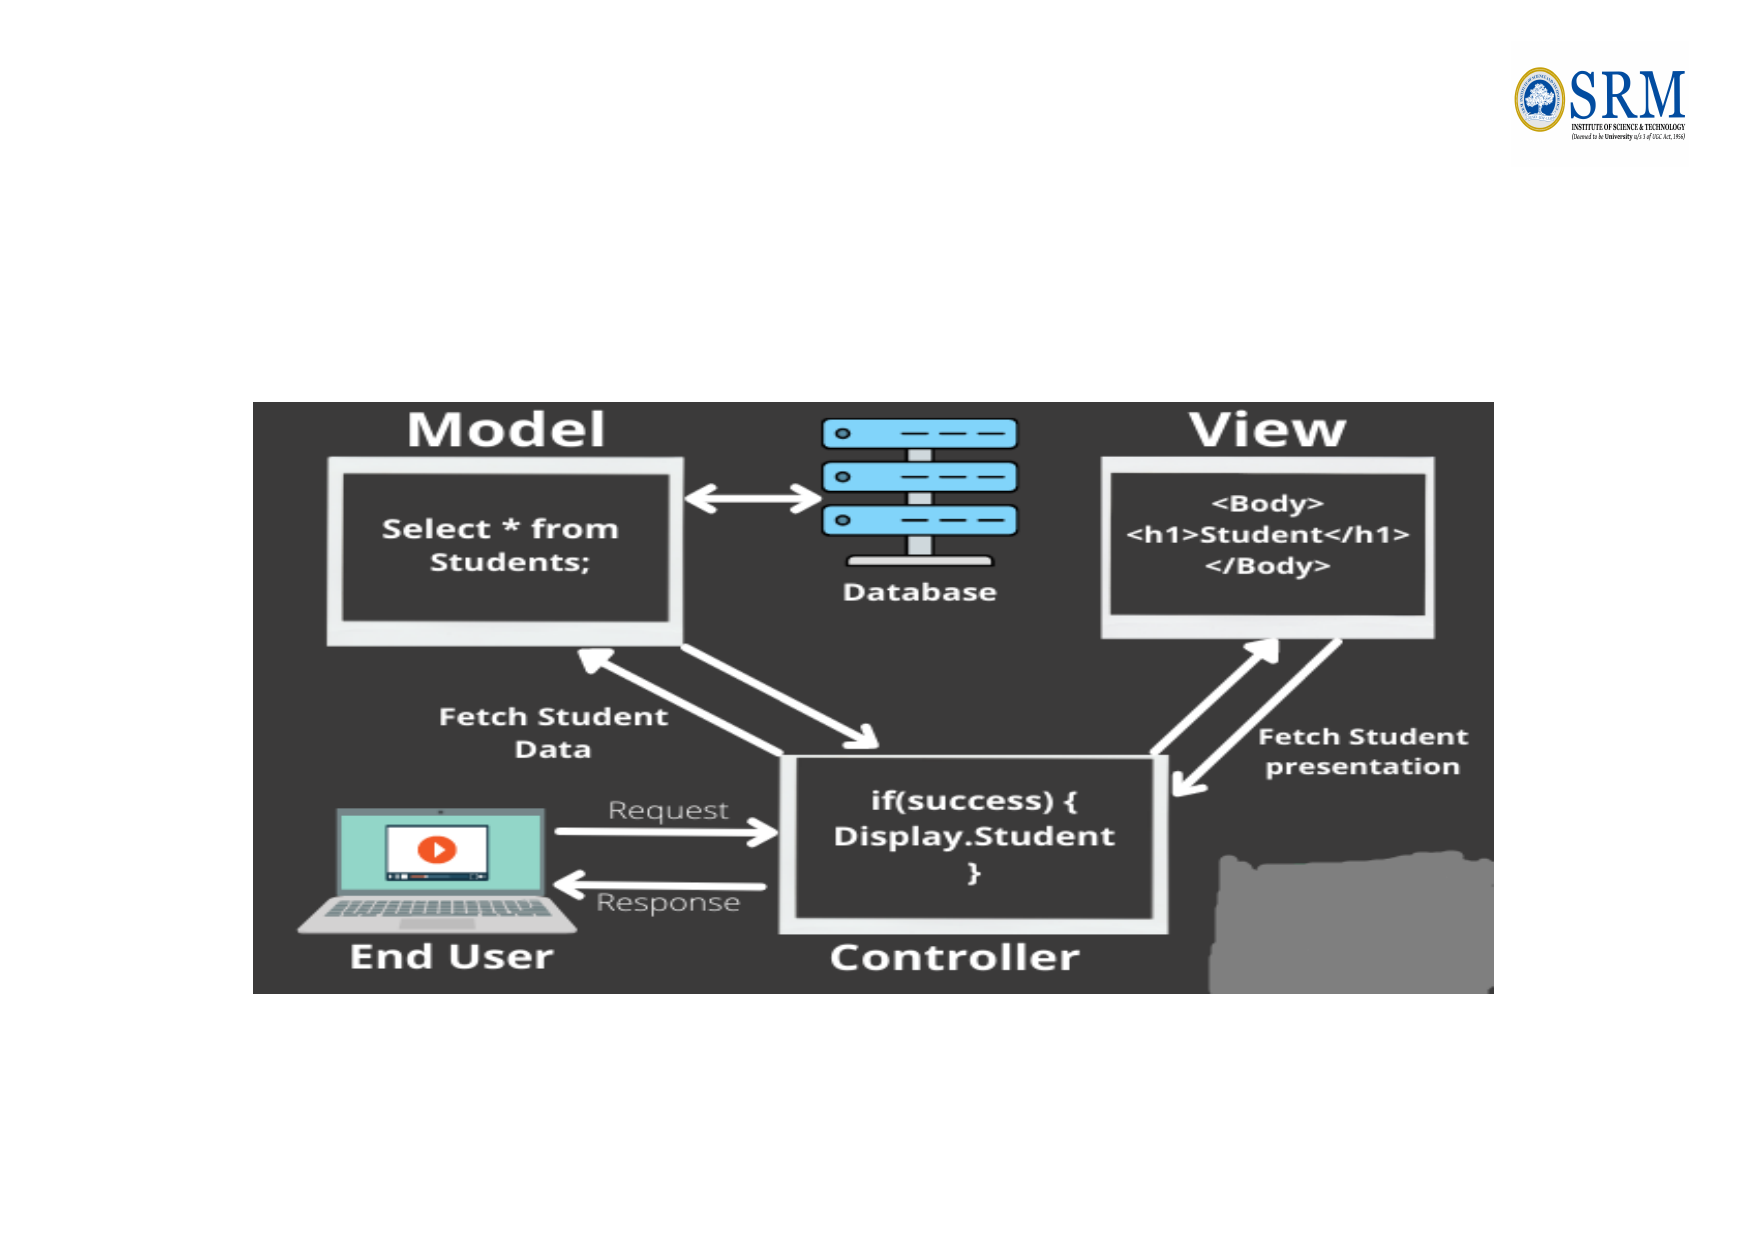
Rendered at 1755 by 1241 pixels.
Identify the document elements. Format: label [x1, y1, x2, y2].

picture [253, 402, 1494, 994]
picture [1511, 41, 1689, 167]
